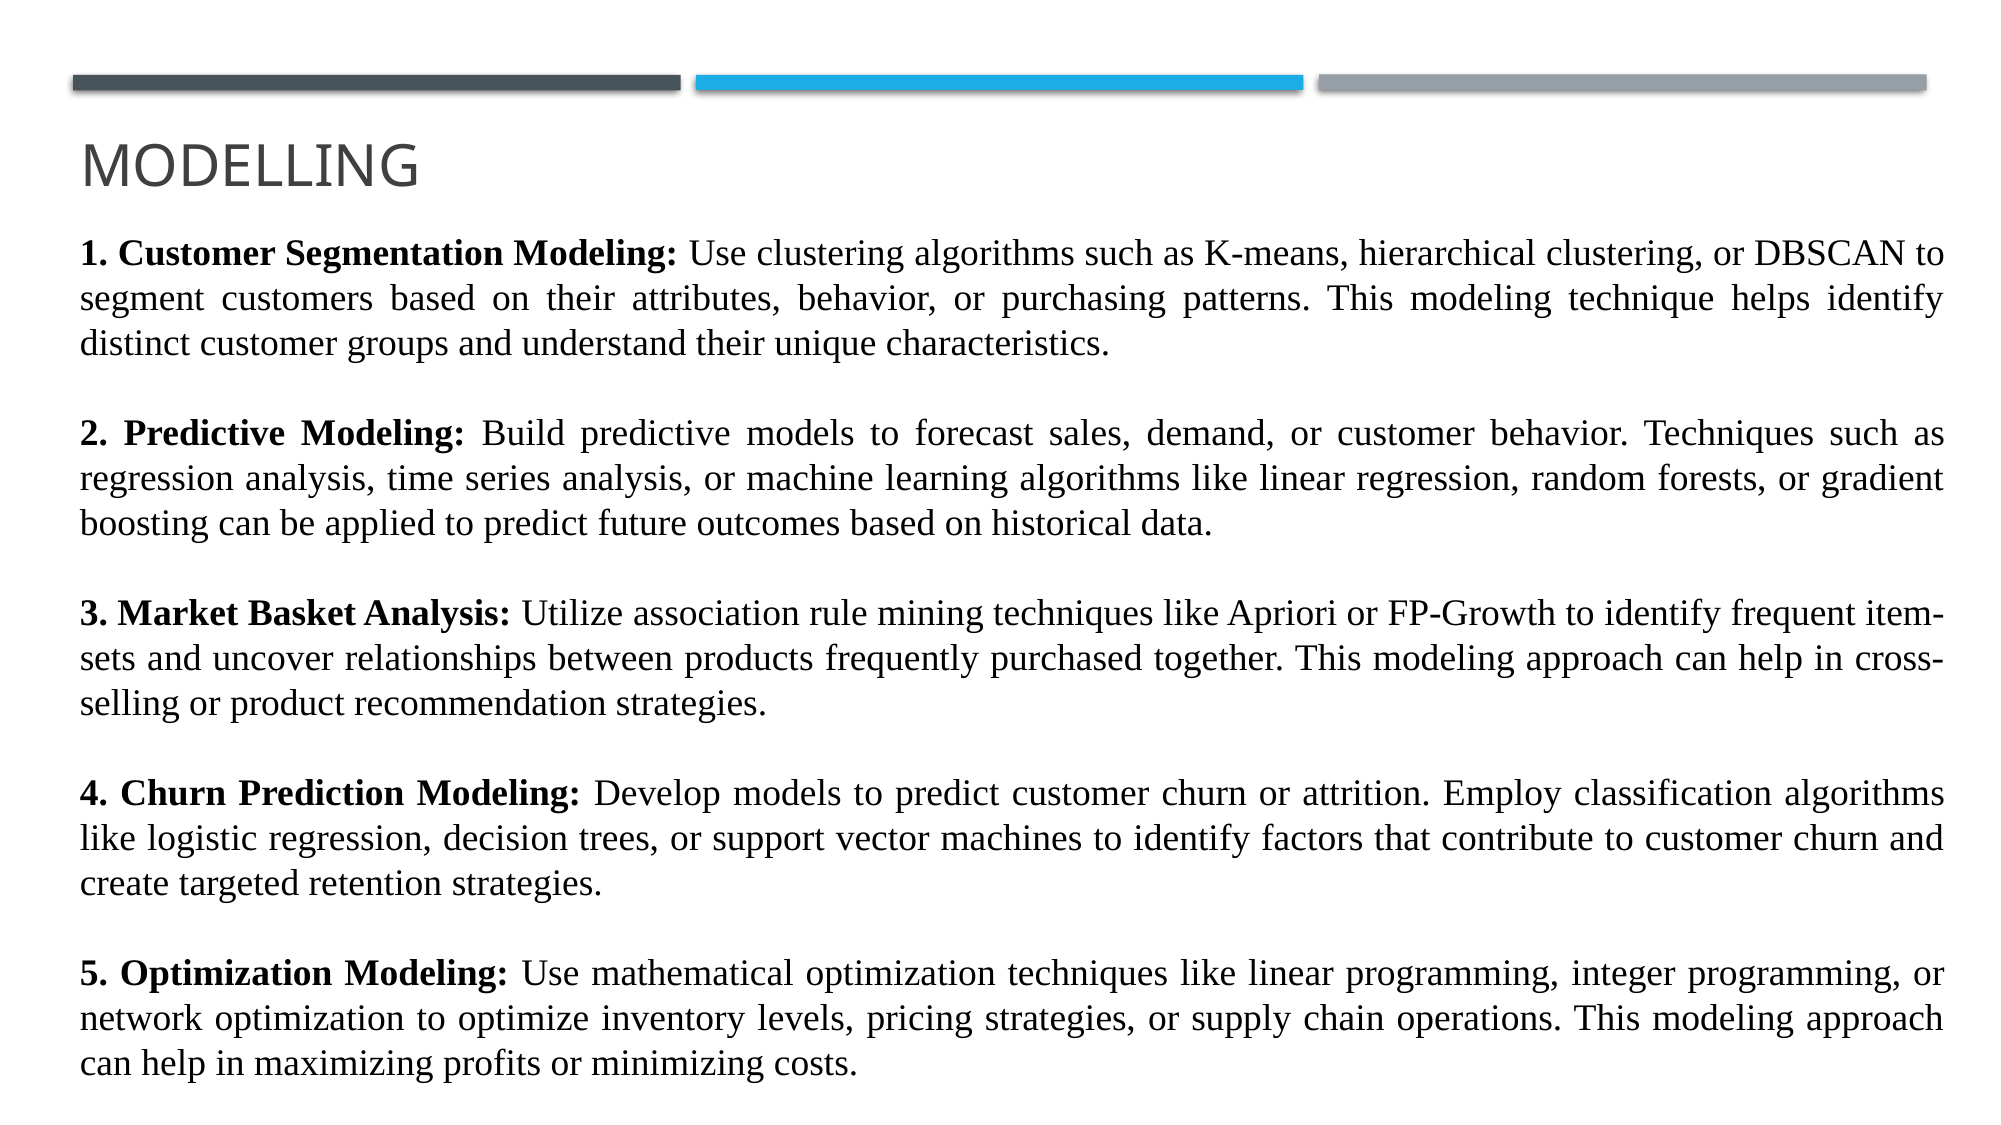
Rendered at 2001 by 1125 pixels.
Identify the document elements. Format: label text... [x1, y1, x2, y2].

title MODELLING [65, 65, 1875, 221]
text_box 1. Customer Segmentation Modeling: Use clustering algorithms such as K-means, hierarchical clustering, or DBSCAN to segment customers based on their attributes, behavior, or purchasing patterns. This modeling technique helps identify distinct customer groups and understand their unique characteristics. 2. Predictive Modeling: Build predictive models to forecast sales, demand, or customer behavior. Techniques such as regression analysis, time series analysis, or machine learning algorithms like linear regression, random forests, or gradient boosting can be applied to predict future outcomes based on historical data. 3. Market Basket Analysis: Utilize association rule mining techniques like Apriori or FP-Growth to identify frequent item-sets and uncover relationships between products frequently purchased together. This modeling approach can help in cross-selling or product recommendation strategies. 4. Churn Prediction Modeling: Develop models to predict customer churn or attrition. Employ classification algorithms like logistic regression, decision trees, or support vector machines to identify factors that contribute to customer churn and create targeted retention strategies. 5. Optimization Modeling: Use mathematical optimization techniques like linear programming, integer programming, or network optimization to optimize inventory levels, pricing strategies, or supply chain operations. This modeling approach can help in maximizing profits or minimizing costs. [65, 221, 1962, 1125]
